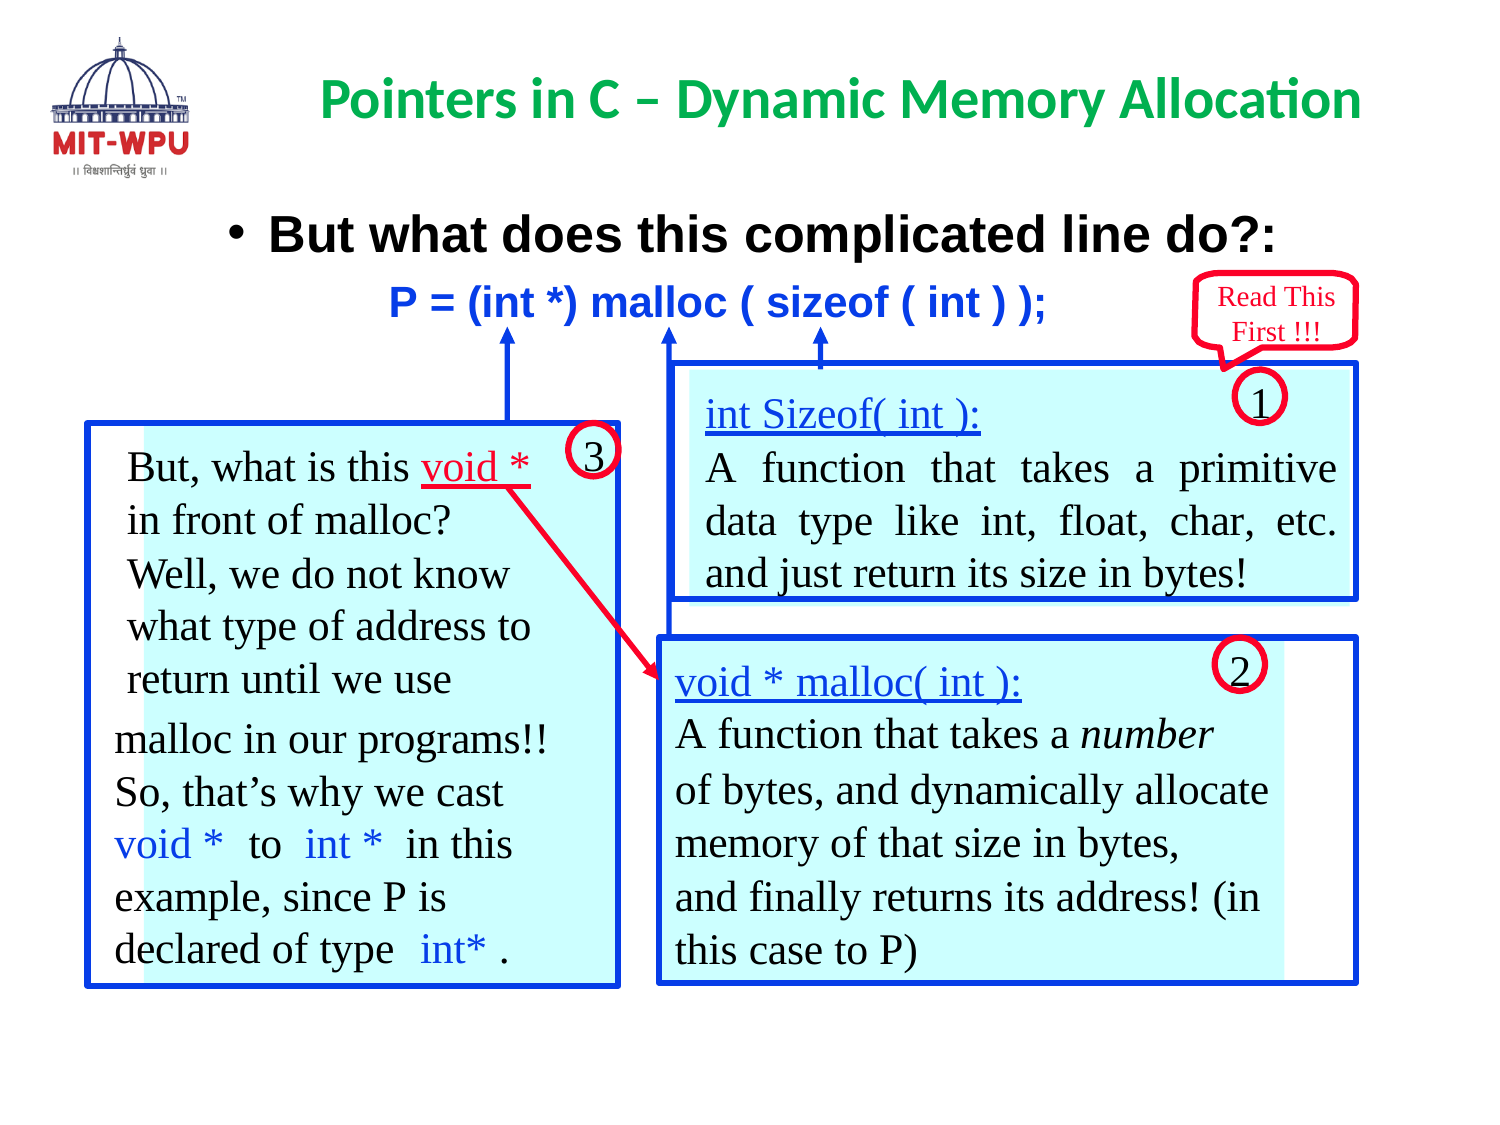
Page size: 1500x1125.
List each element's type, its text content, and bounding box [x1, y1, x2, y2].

text_box [1234, 369, 1286, 420]
text_box Pointers in C – Dynamic Memory Allocation [274, 0, 1375, 194]
text_box [661, 326, 677, 638]
picture [49, 37, 206, 179]
text_box [689, 600, 1350, 607]
text_box A function that takes a primitive data type like int, float, char, etc. and just return its size in bytes! [703, 438, 1338, 597]
text_box P = (int *) malloc ( sizeof ( int ) ); [386, 273, 1125, 326]
text_box [812, 326, 829, 370]
text_box [87, 422, 619, 986]
text_box But, what is this void * in front of malloc? Well, we do not know what type of address to return until we use [124, 437, 558, 702]
text_box [1214, 637, 1266, 688]
text_box [568, 422, 619, 473]
text_box void * malloc( int ): A function that takes a number [672, 652, 1238, 758]
text_box [1194, 272, 1349, 370]
text_box 1 [1247, 374, 1273, 428]
text_box [659, 637, 1356, 983]
text_box int Sizeof( int ): [703, 384, 1075, 438]
text_box 2 [1227, 642, 1253, 696]
text_box [499, 326, 516, 423]
text_box Read This First !!! [1215, 277, 1413, 347]
text_box But what does this complicated line do?: [225, 202, 1288, 264]
text_box malloc in our programs!! So, that’s why we cast void * to int * in this example, since P is declared of type int* . [112, 709, 590, 973]
text_box 3 [581, 428, 606, 481]
text_box [672, 362, 1356, 600]
text_box of bytes, and dynamically allocate memory of that size in bytes, and finally returns its address! (in this case to P) [672, 761, 1313, 973]
text_box [505, 485, 659, 681]
